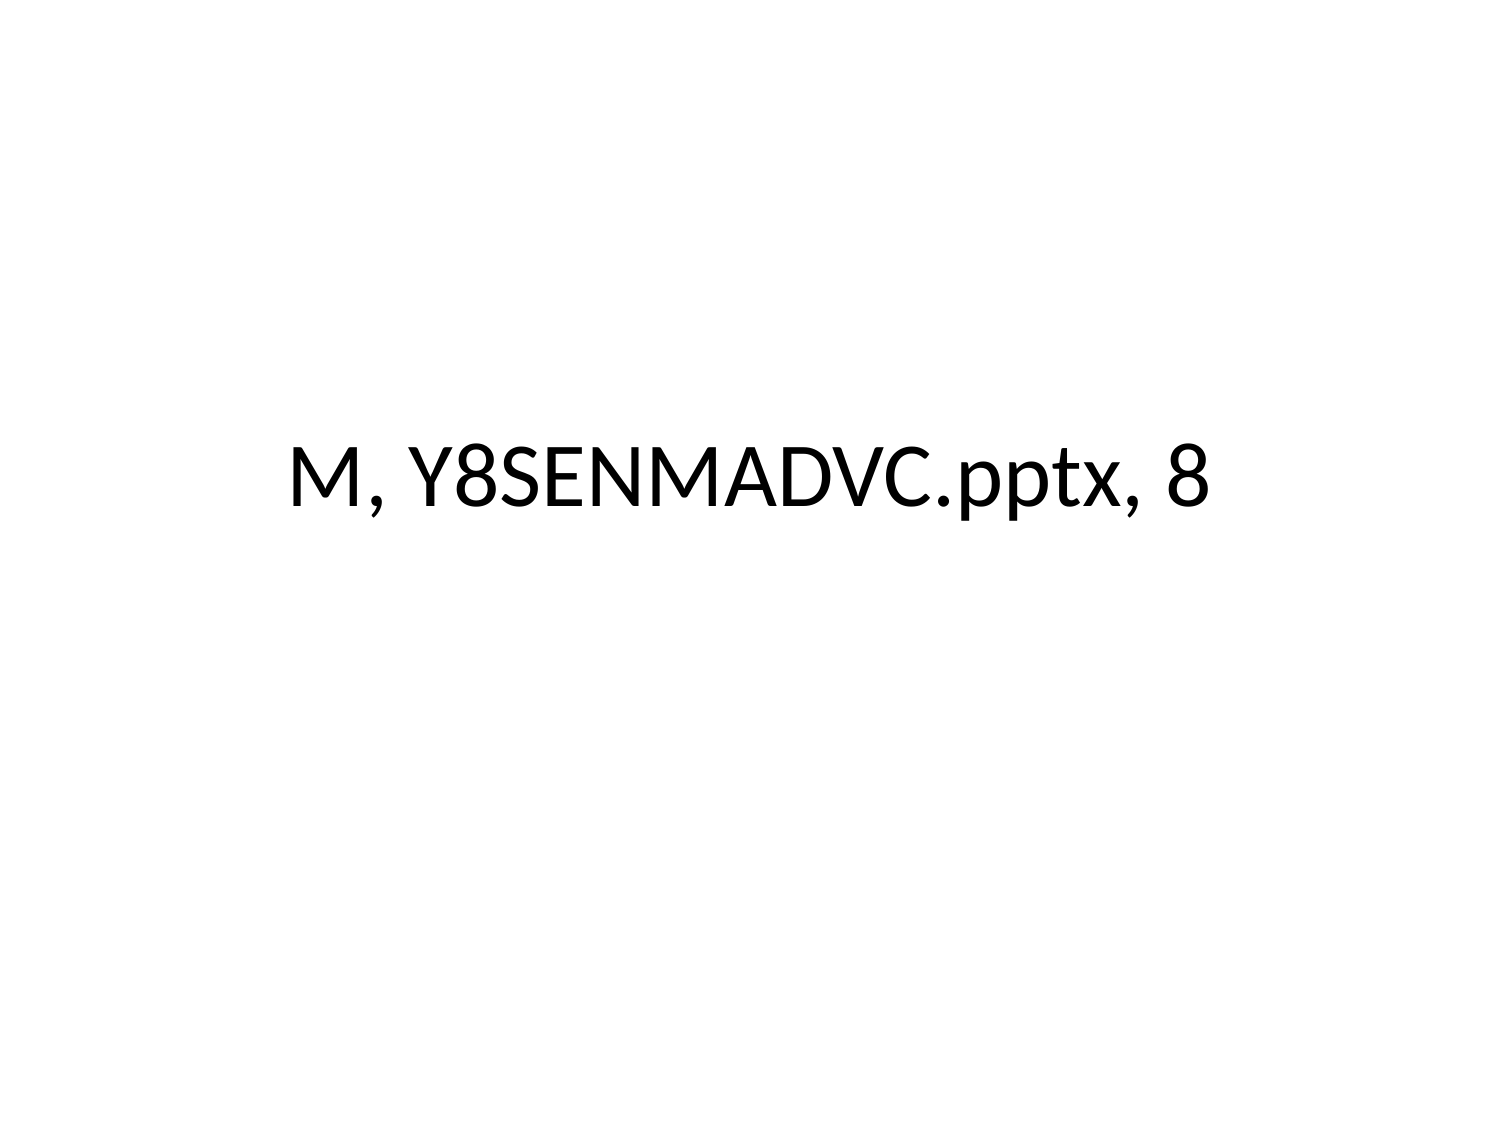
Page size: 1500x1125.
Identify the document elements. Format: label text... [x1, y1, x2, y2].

title M, Y8SENMADVC.pptx, 8 [112, 349, 1388, 591]
